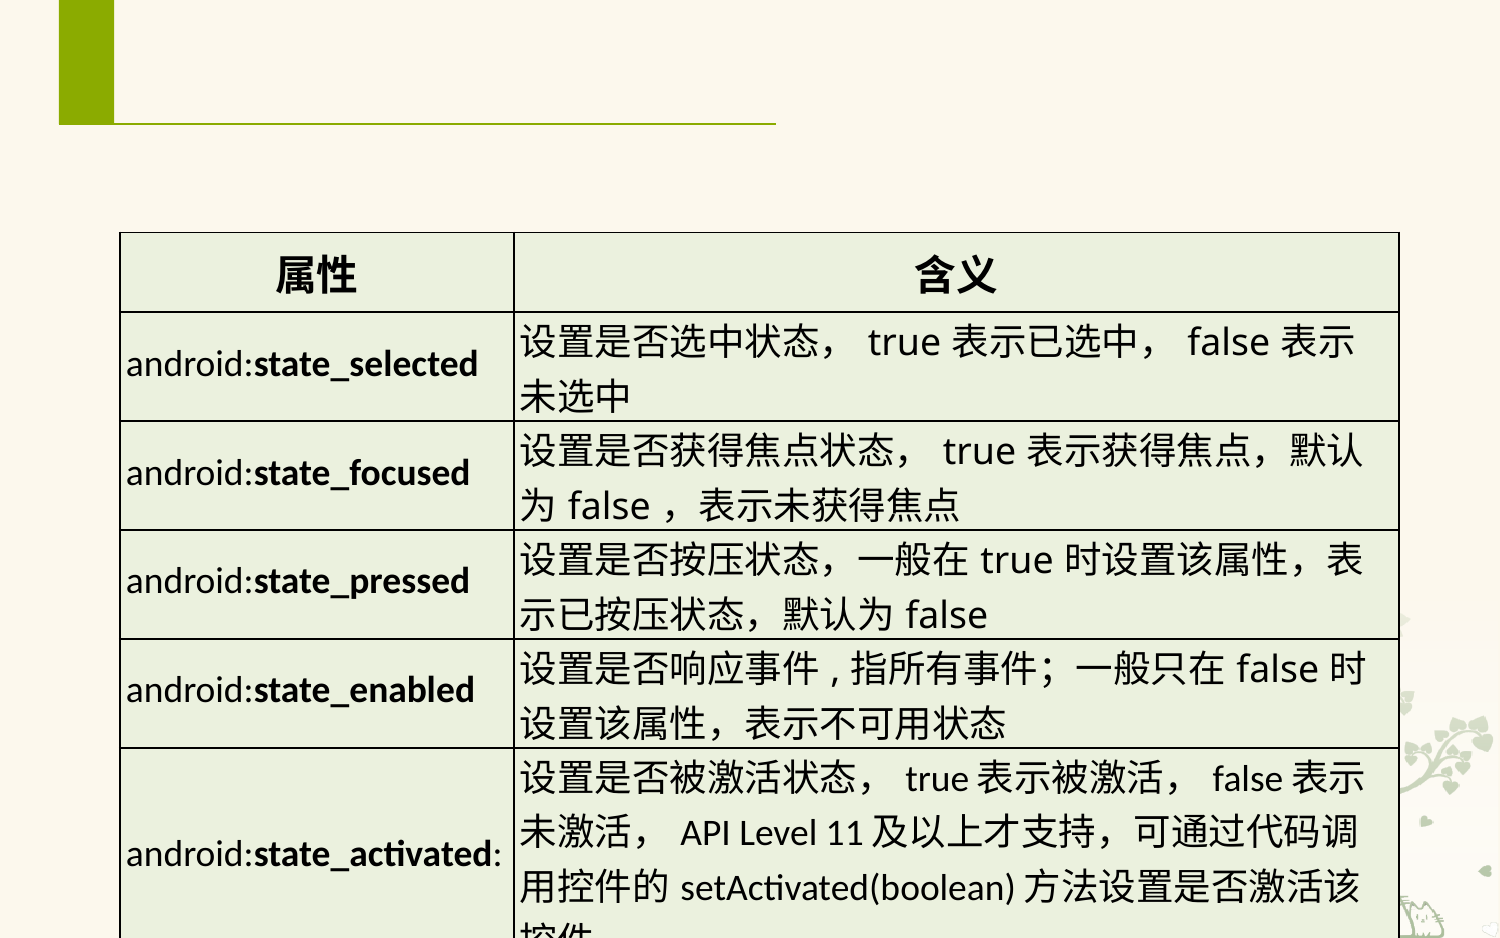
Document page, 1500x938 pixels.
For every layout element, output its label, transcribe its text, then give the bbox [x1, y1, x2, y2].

table_cell 设置是否被激活状态，true表示被激活，false表示未激活，API Level 11及以上才支持，可通过代码调用控件的setActivated(boolean)方法设置是否激活该控件 [515, 749, 1398, 938]
table_cell 设置是否响应事件,指所有事件；一般只在false时设置该属性，表示不可用状态 [515, 640, 1398, 747]
table_cell android:state_selected [121, 313, 513, 420]
table_cell 设置是否按压状态，一般在true时设置该属性，表示已按压状态，默认为false [515, 531, 1398, 638]
table_cell android:state_focused [121, 422, 513, 529]
table_cell 设置是否获得焦点状态，true表示获得焦点，默认为false，表示未获得焦点 [515, 422, 1398, 529]
table_header 含义 [515, 233, 1398, 311]
table_cell android:state_activated: [121, 749, 513, 938]
table_cell 设置是否选中状态，true表示已选中，false表示未选中 [515, 313, 1398, 420]
table_cell android:state_enabled [121, 640, 513, 747]
table_header 属性 [121, 233, 513, 311]
table_cell android:state_pressed [121, 531, 513, 638]
